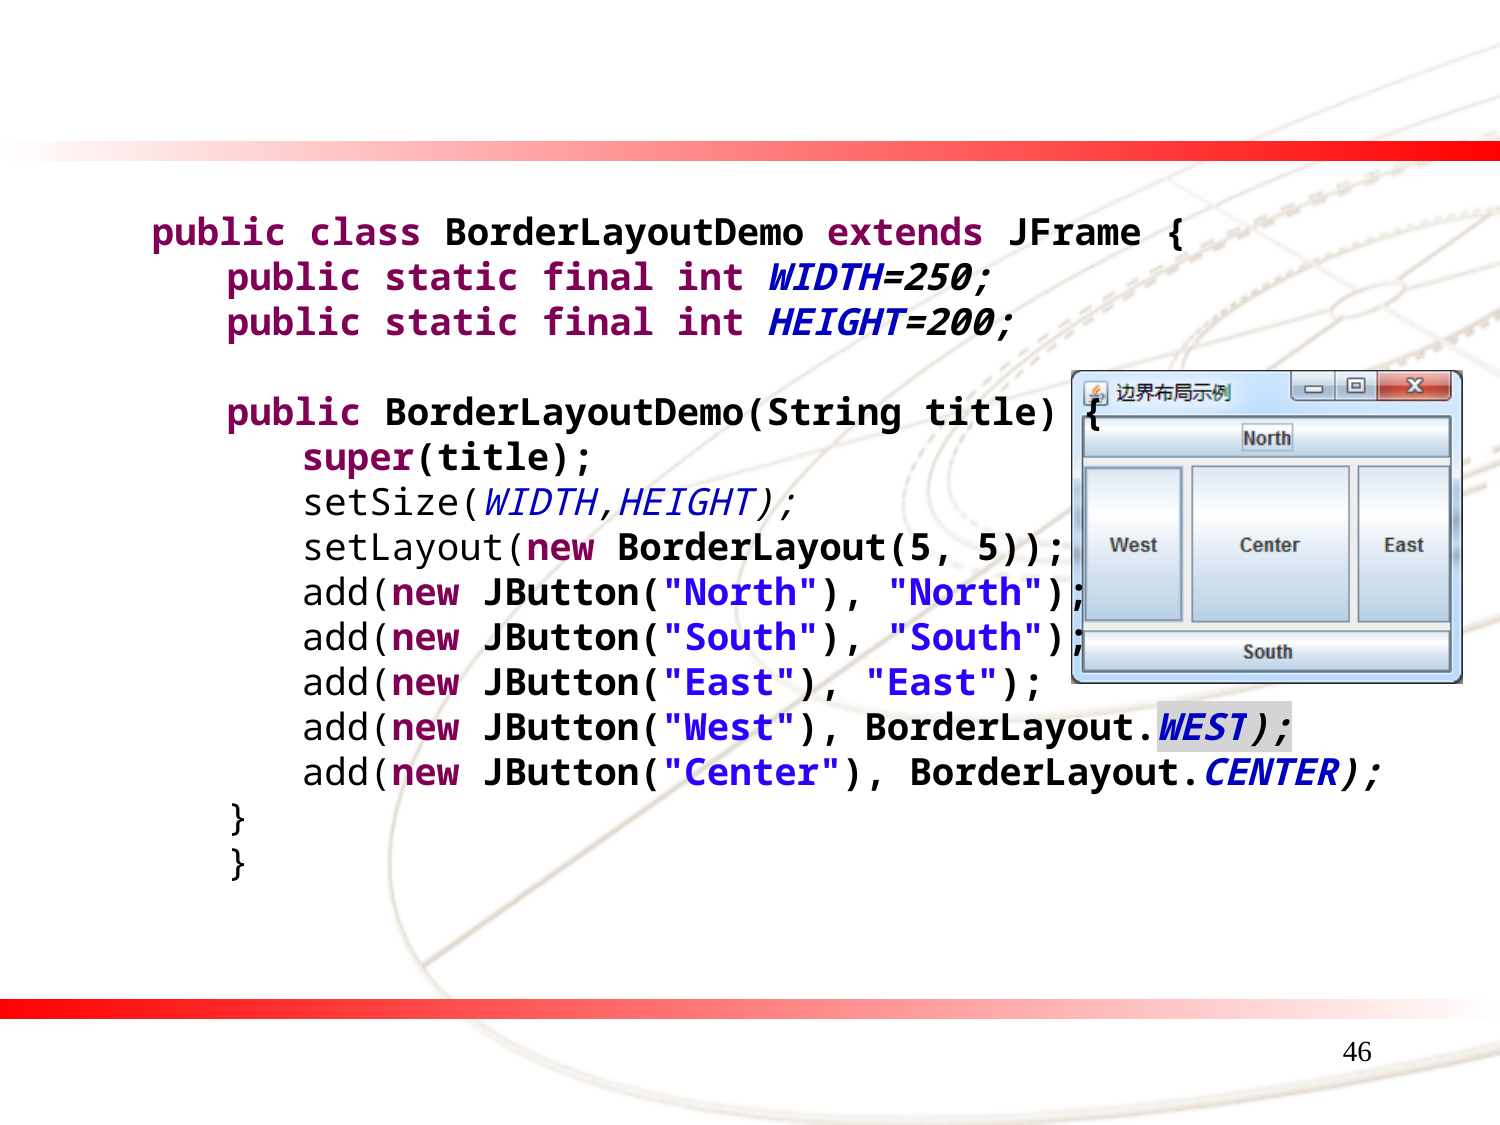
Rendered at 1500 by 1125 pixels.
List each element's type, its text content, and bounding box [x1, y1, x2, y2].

picture [0, 1018, 1500, 1125]
picture [0, 161, 1500, 999]
picture [0, 0, 1500, 142]
text_box public class BorderLayoutDemo extends JFrame { public static final int WIDTH=250; public static final int HEIGHT=200; public BorderLayoutDemo(String title) { super(title); setSize(WIDTH,HEIGHT); setLayout(new BorderLayout(5, 5)); add(new JButton("North"), "North"); add(new JButton("South"), "South"); add(new JButton("East"), "East"); add(new JButton("West"), BorderLayout.WEST); add(new JButton("Center"), BorderLayout.CENTER); } } [137, 200, 1462, 891]
slide_number 46 [1074, 1025, 1388, 1100]
